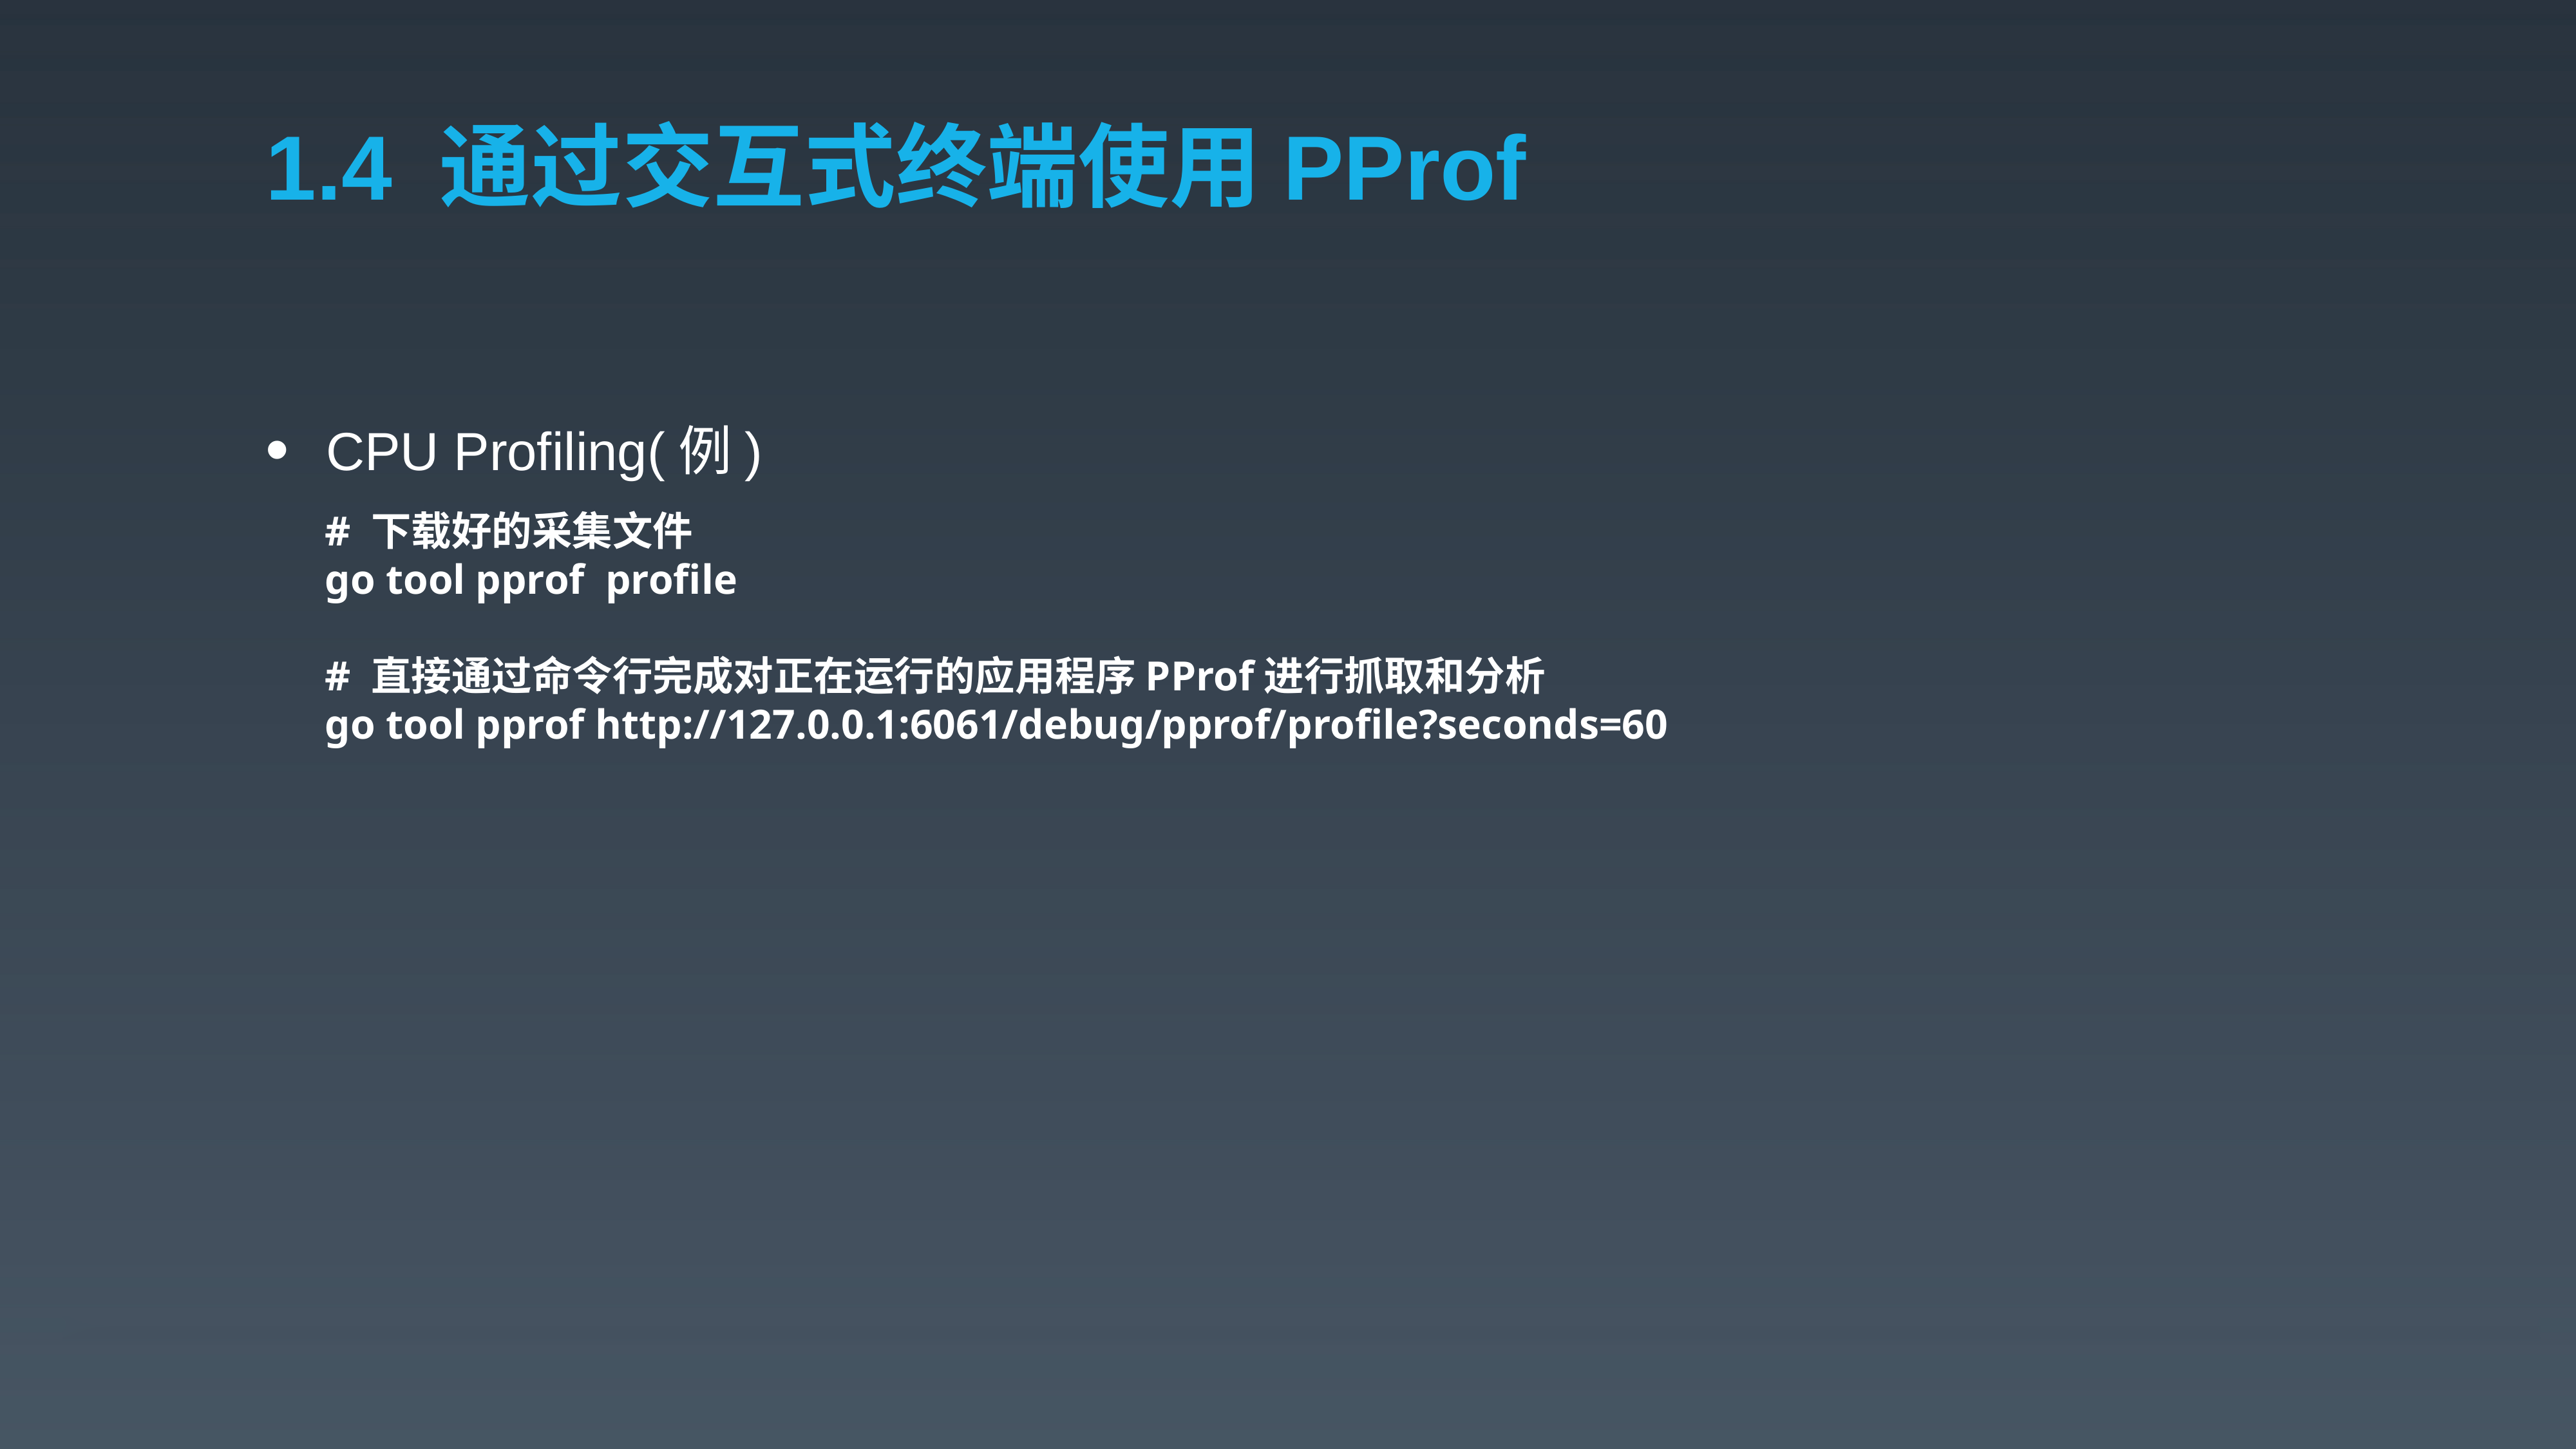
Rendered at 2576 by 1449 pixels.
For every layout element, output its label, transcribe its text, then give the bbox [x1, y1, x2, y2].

text_box CPU Profiling(例) [260, 412, 2316, 487]
picture [0, 0, 2576, 1449]
text_box # 下载好的采集文件 go tool pprof profile # 直接通过命令行完成对正在运行的应用程序PProf进行抓取和分析 go tool pprof http://127.0.0.1:6061/debug/pprof/profile?seconds=60 [315, 500, 1858, 752]
title 1.4 通过交互式终端使用PProf [260, 103, 2316, 243]
